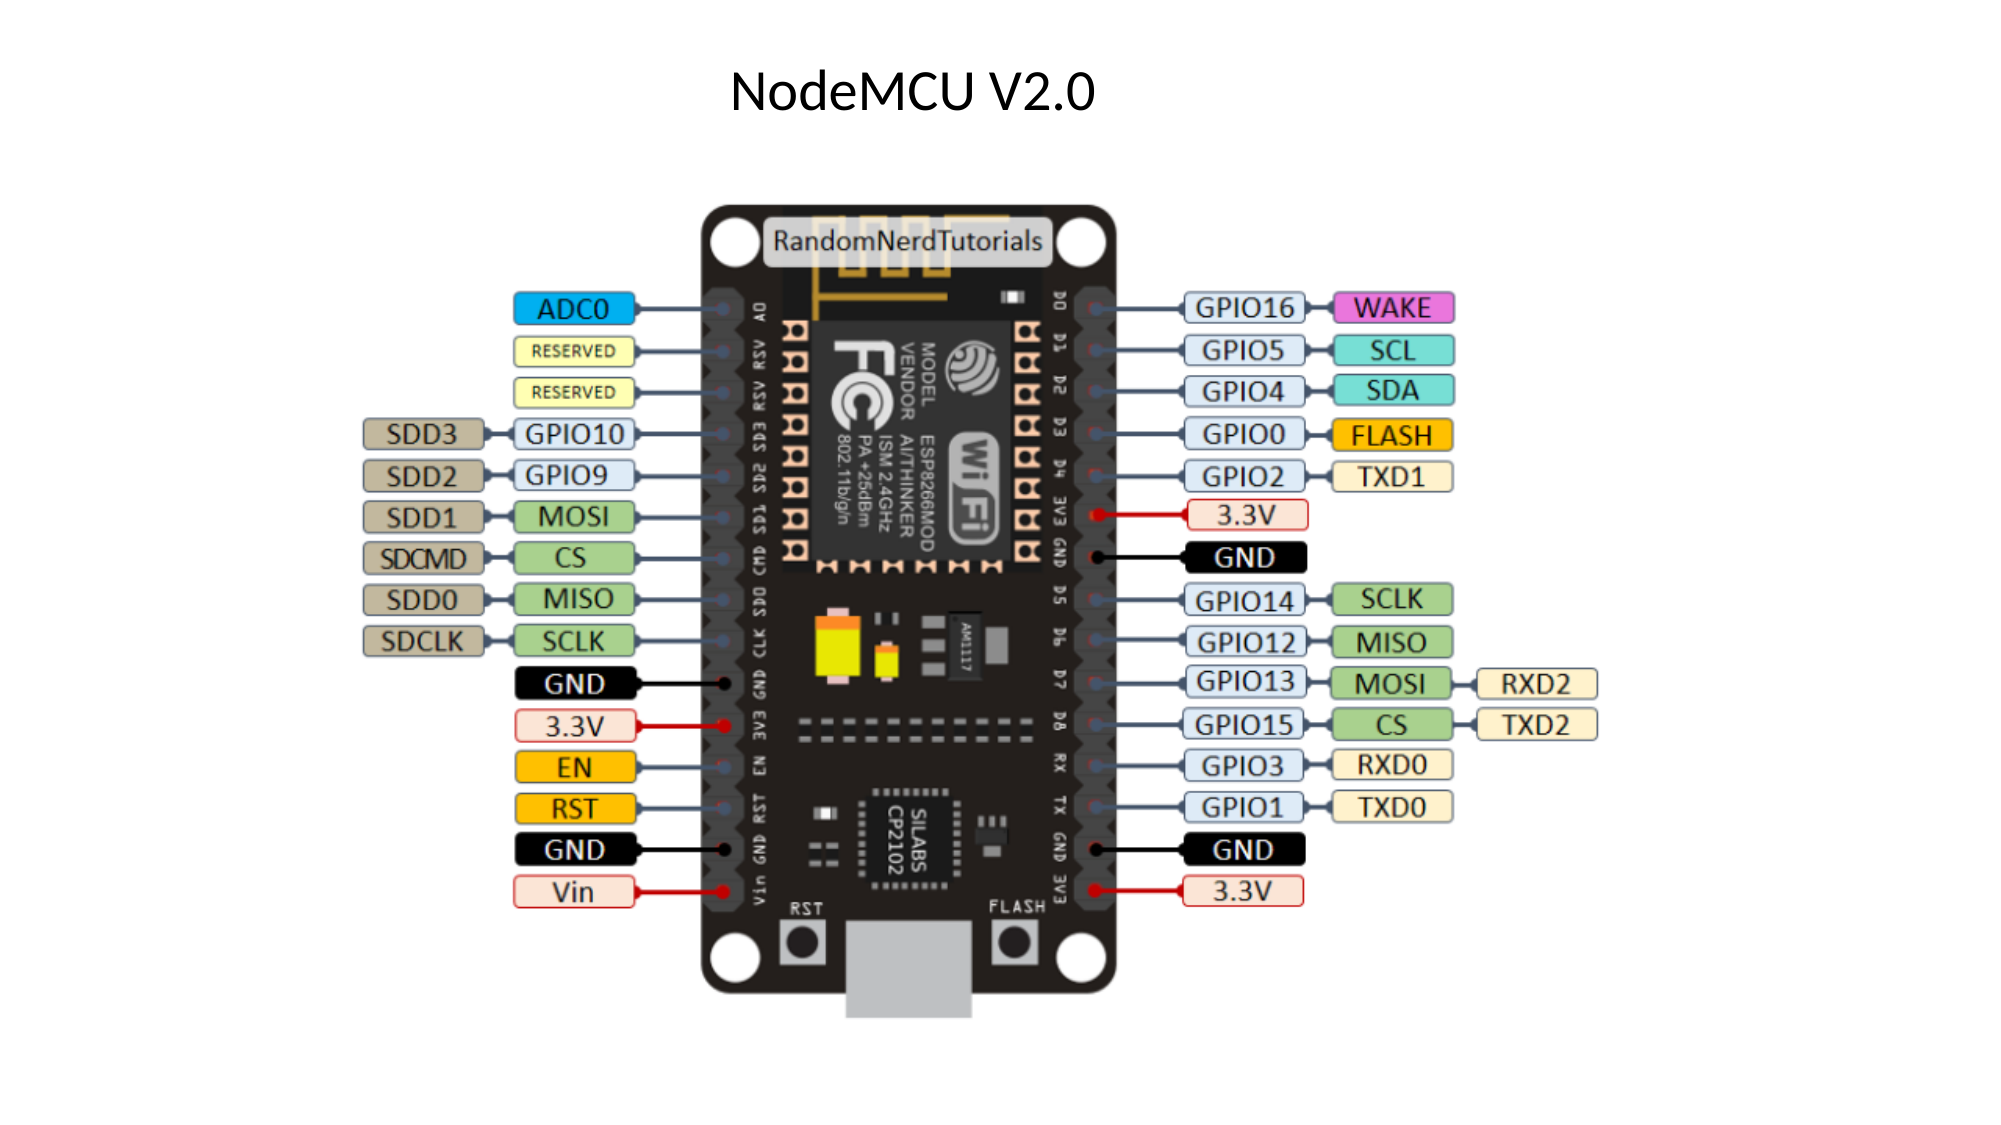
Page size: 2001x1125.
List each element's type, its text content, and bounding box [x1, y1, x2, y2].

text_box NodeMCU V2.0 [715, 45, 1111, 130]
picture [335, 177, 1650, 1065]
